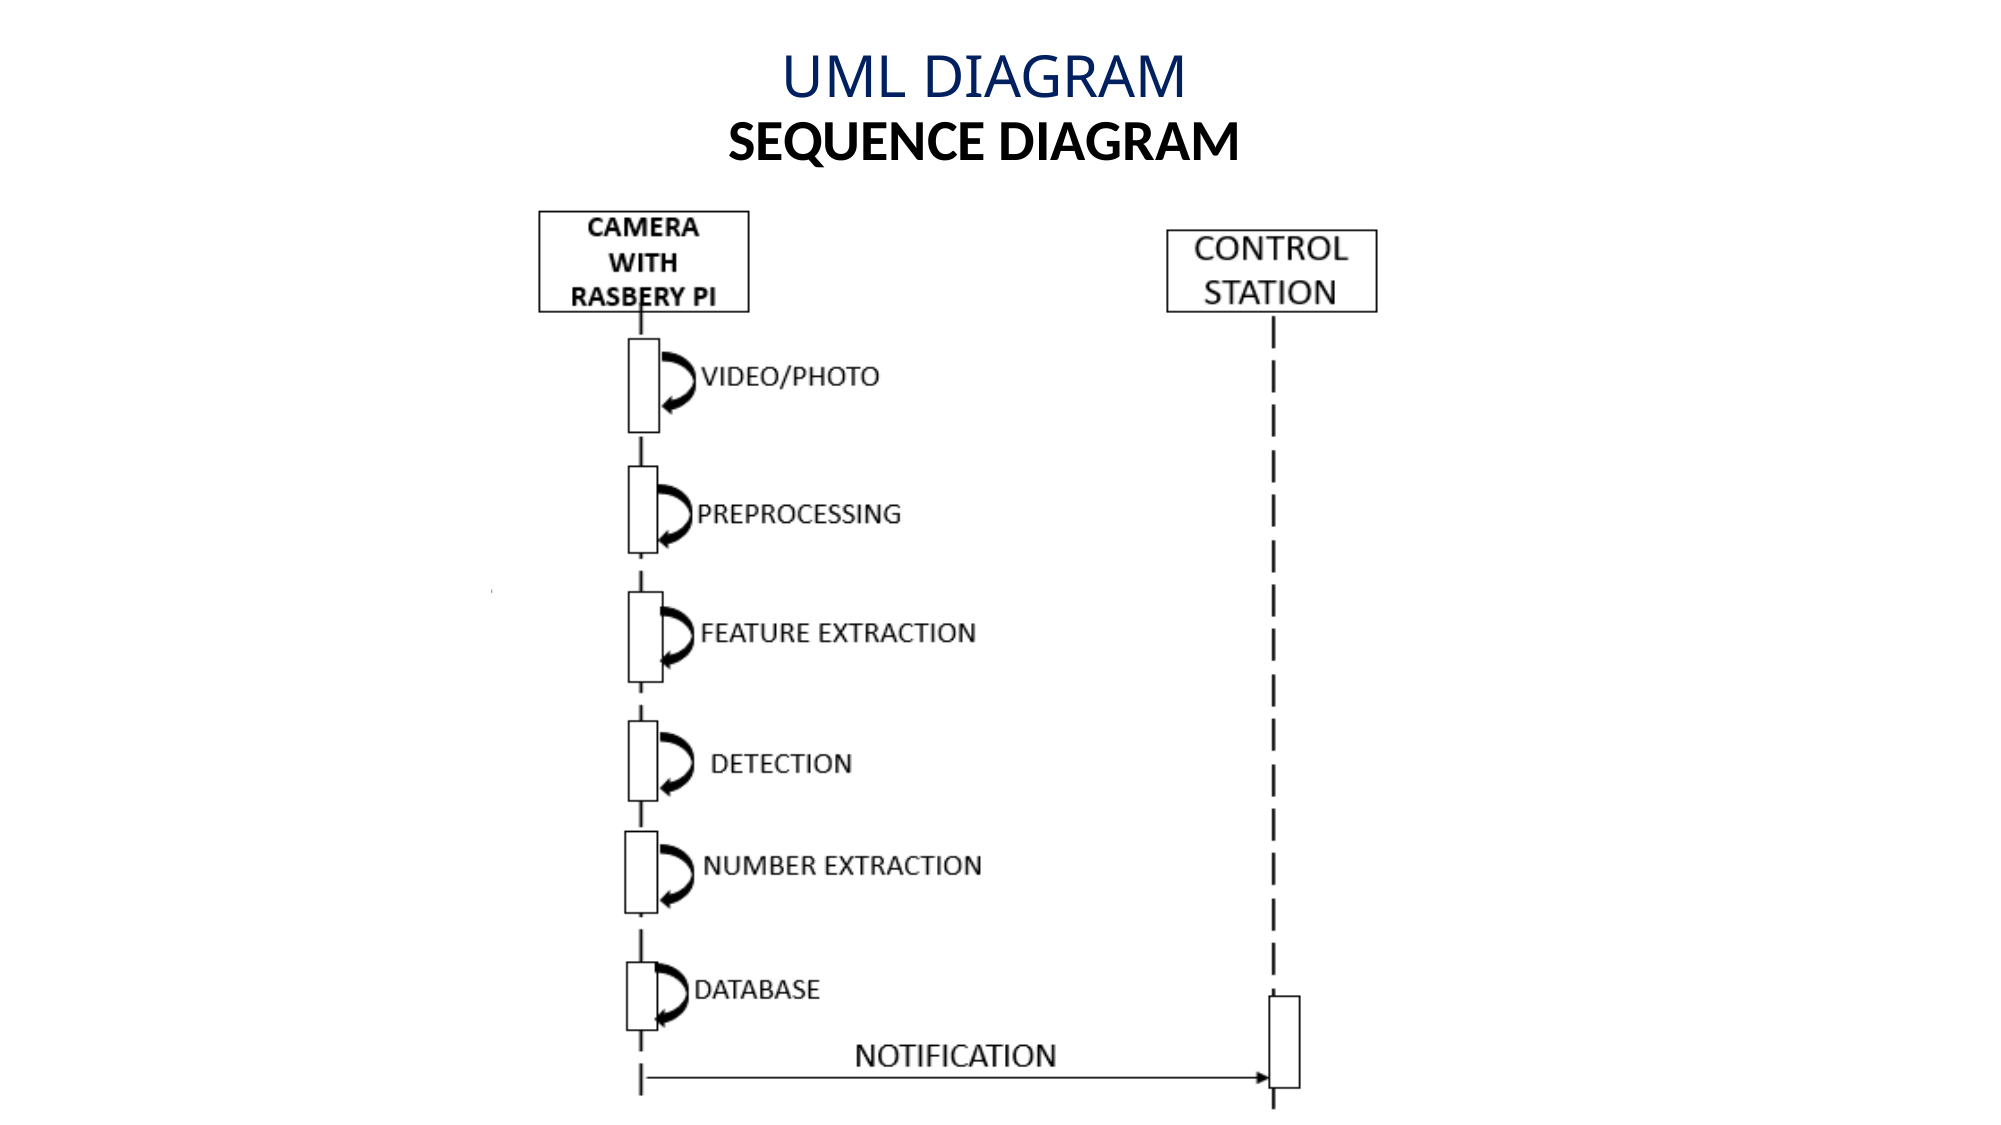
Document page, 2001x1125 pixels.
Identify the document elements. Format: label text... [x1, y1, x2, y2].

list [491, 180, 1496, 1125]
title UML DIAGRAM SEQUENCE DIAGRAM [130, 0, 1840, 181]
